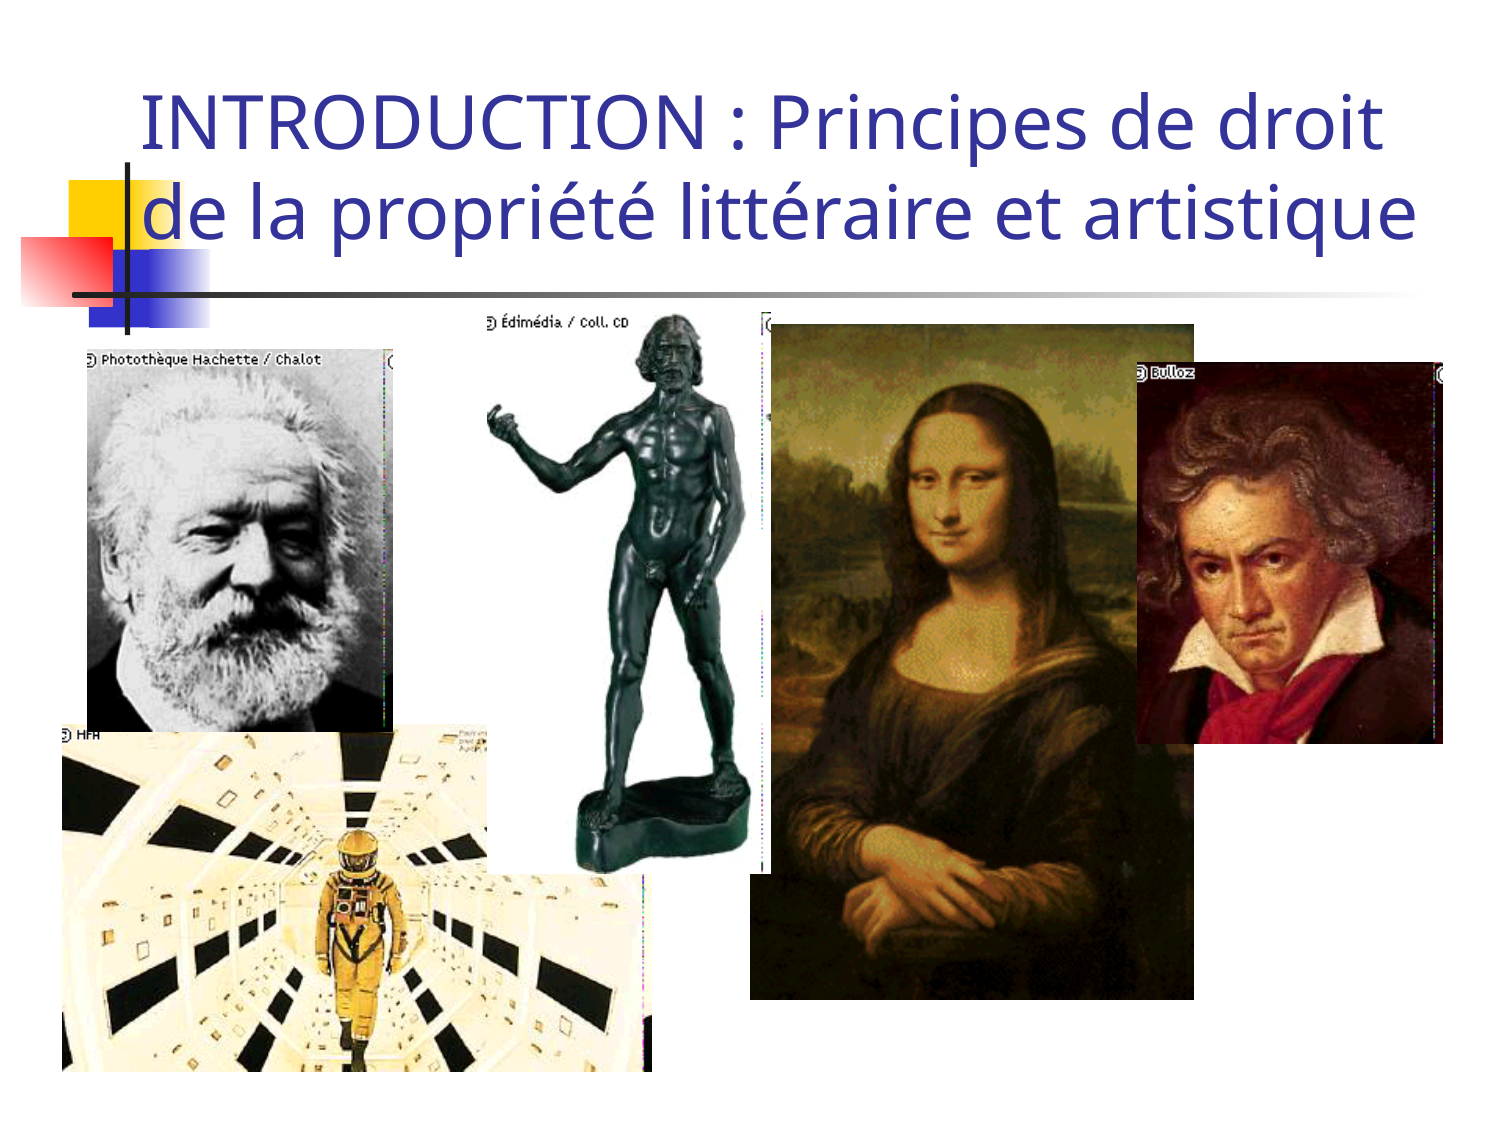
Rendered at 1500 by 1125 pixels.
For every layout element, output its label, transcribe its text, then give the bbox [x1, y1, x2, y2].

picture [62, 312, 771, 1073]
title INTRODUCTION : Principes de droit de la propriété littéraire et artistique [125, 75, 1443, 263]
picture [1137, 362, 1443, 744]
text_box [749, 324, 1194, 1001]
